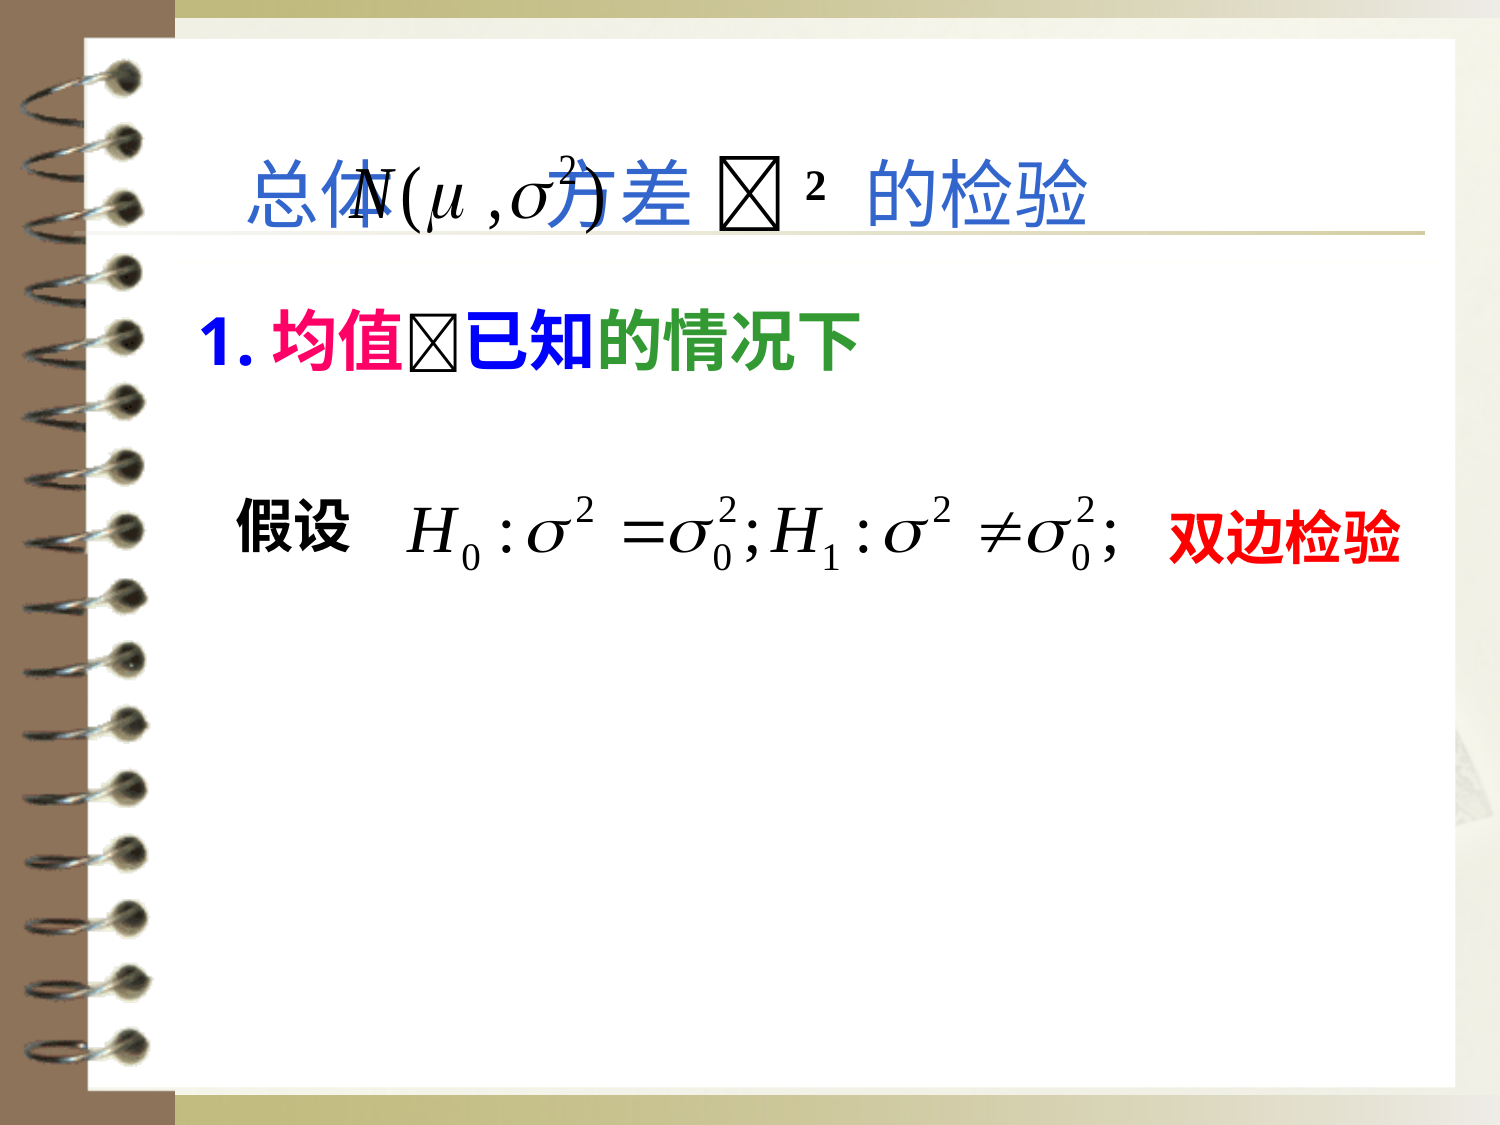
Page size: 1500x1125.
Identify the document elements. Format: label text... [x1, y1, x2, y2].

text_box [394, 479, 1129, 588]
text_box 1.均值已知的情况下 [183, 290, 1046, 386]
text_box 双边检验 [1153, 479, 1430, 579]
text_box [335, 136, 621, 256]
text_box 假设 [220, 467, 380, 567]
picture [0, 0, 175, 1125]
text_box 总体 方差 2 的检验 [229, 140, 332, 246]
text_box 总体 方差 2 的检验 [623, 140, 1104, 246]
